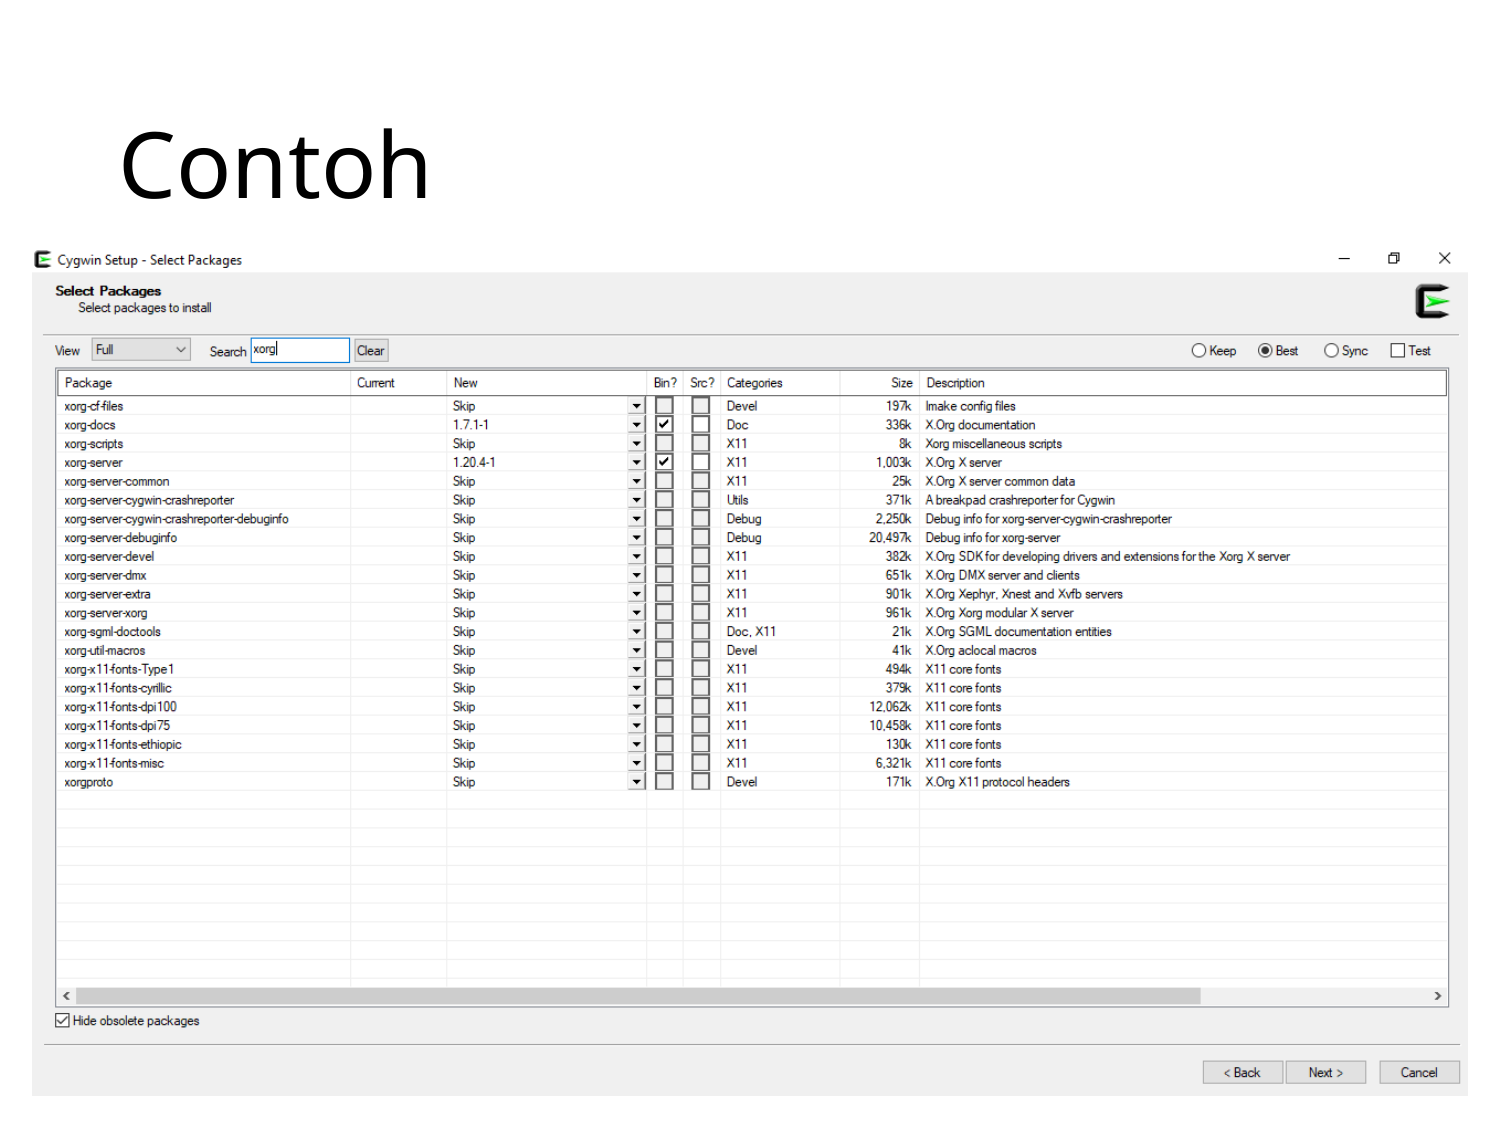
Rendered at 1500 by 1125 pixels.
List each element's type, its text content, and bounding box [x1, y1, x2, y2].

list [32, 247, 1468, 1096]
title Contoh [103, 59, 1397, 247]
